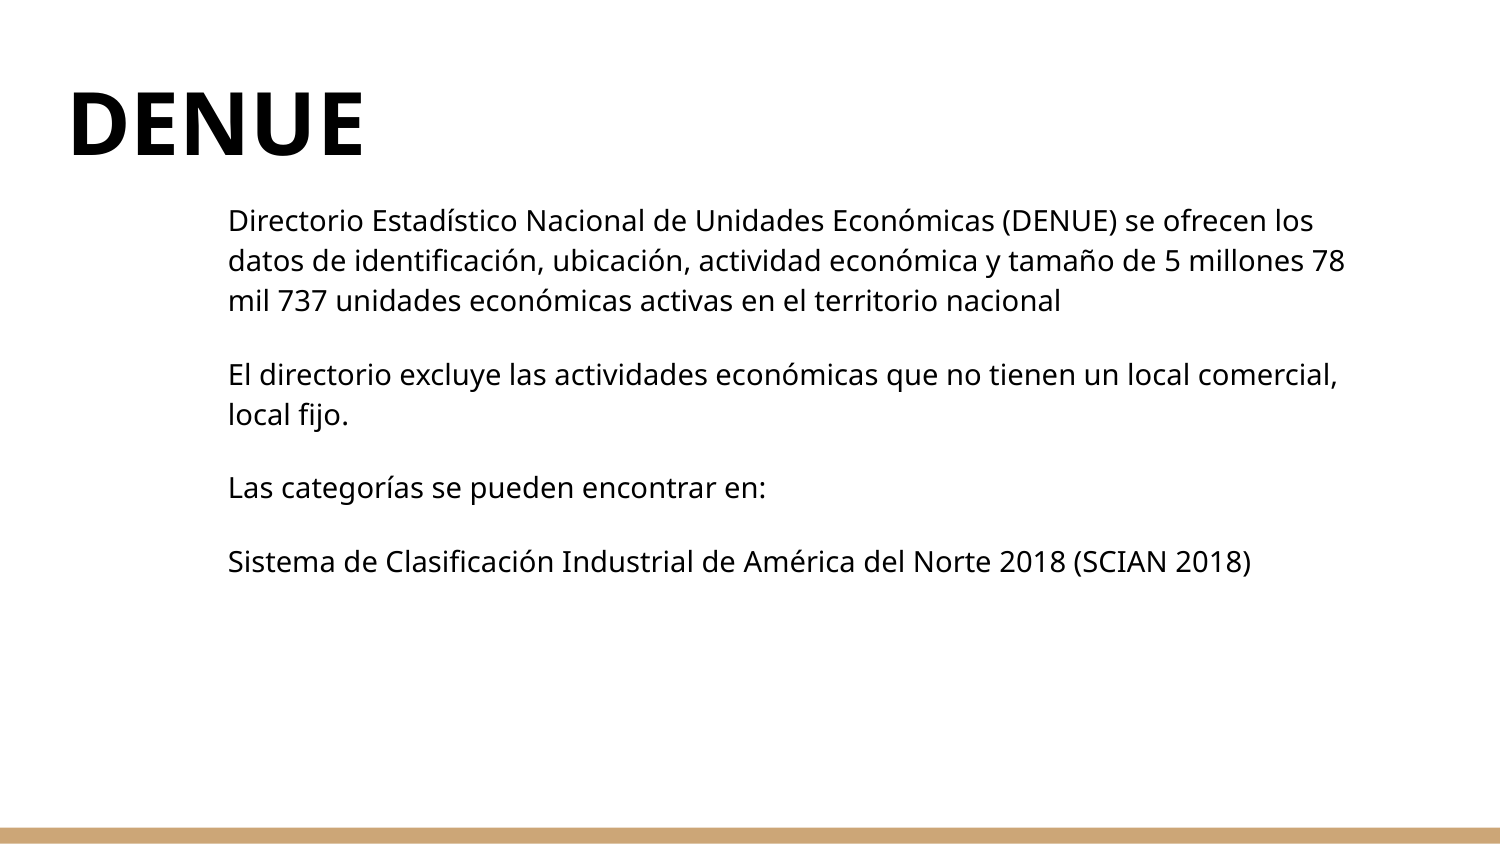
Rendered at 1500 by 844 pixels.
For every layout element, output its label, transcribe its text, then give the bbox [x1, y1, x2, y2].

list Directorio Estadístico Nacional de Unidades Económicas (DENUE) se ofrecen los datos de identificación, ubicación, actividad económica y tamaño de 5 millones 78 mil 737 unidades económicas activas en el territorio nacional El directorio excluye las actividades económicas que no tienen un local comercial, local fijo. Las categorías se pueden encontrar en: Sistema de Clasificación Industrial de América del Norte 2018 (SCIAN 2018) [212, 182, 1368, 784]
title DENUE [51, 51, 1449, 189]
